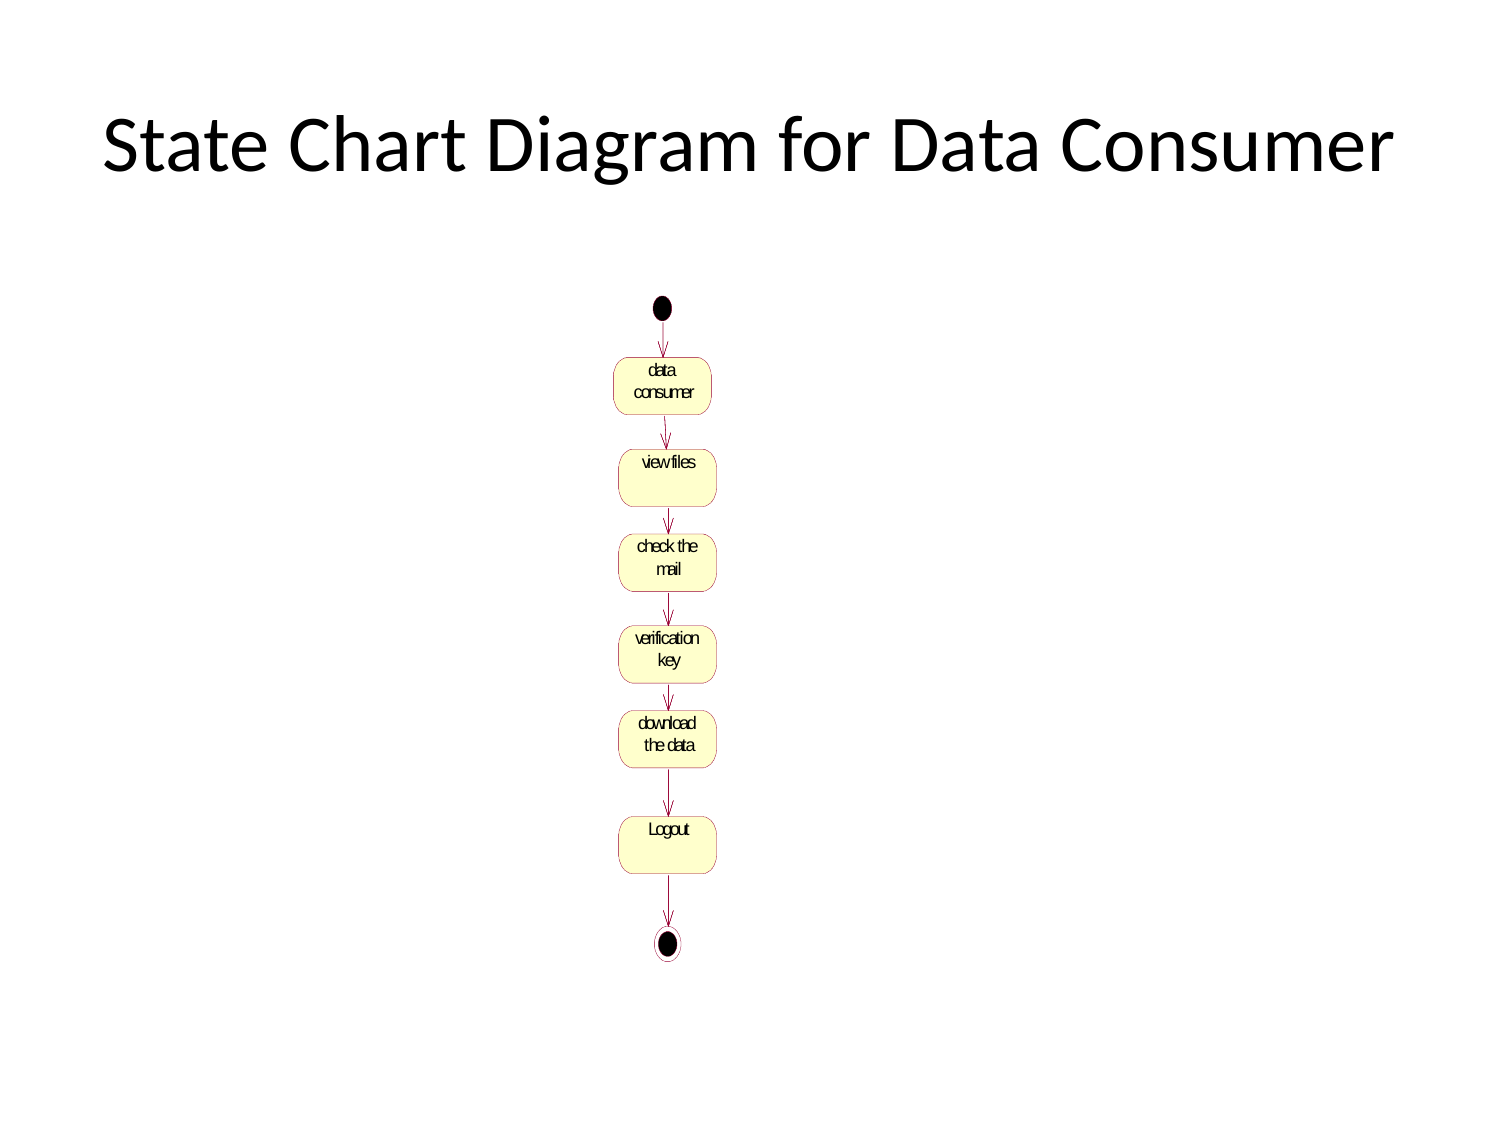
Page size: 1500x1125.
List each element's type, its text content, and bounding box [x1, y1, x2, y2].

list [599, 262, 901, 1006]
title State Chart Diagram for Data Consumer [75, 45, 1425, 233]
